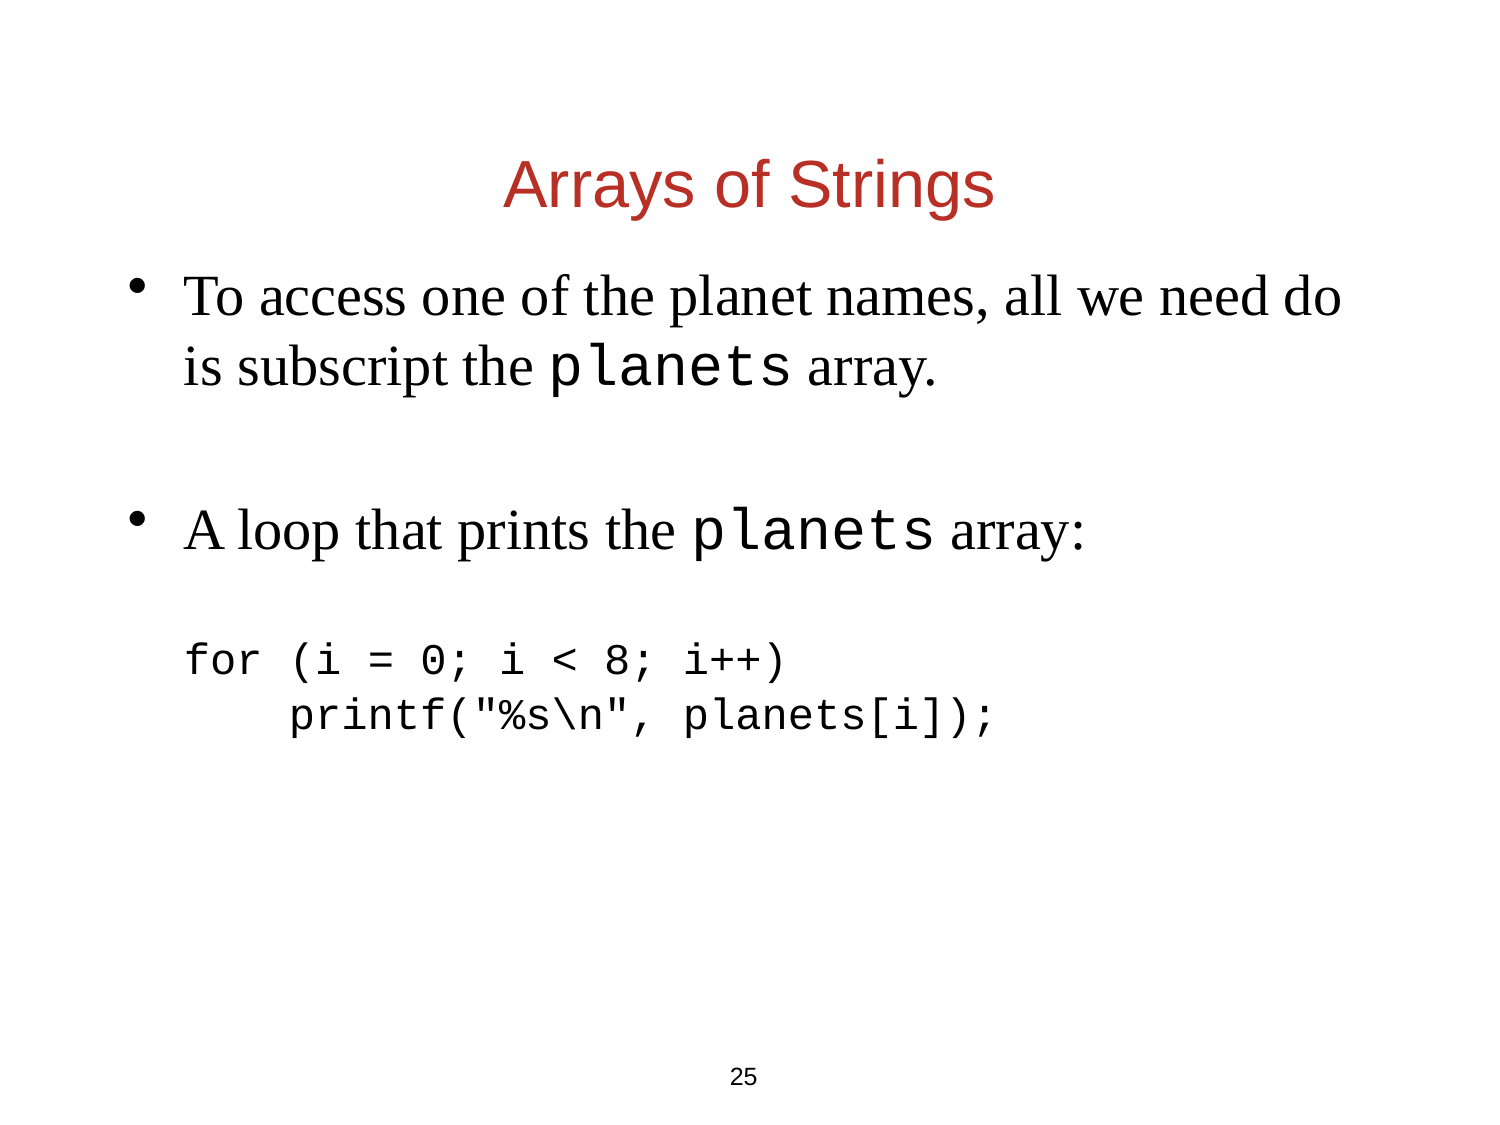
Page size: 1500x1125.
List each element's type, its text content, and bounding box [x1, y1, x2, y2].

list To access one of the planet names, all we need do is subscript the planets array. A loop that prints the planets array: for (i = 0; i < 8; i++) printf("%s\n", planets[i]); [112, 249, 1388, 1038]
text_box 25 [687, 1050, 800, 1100]
title Arrays of Strings [112, 125, 1388, 238]
